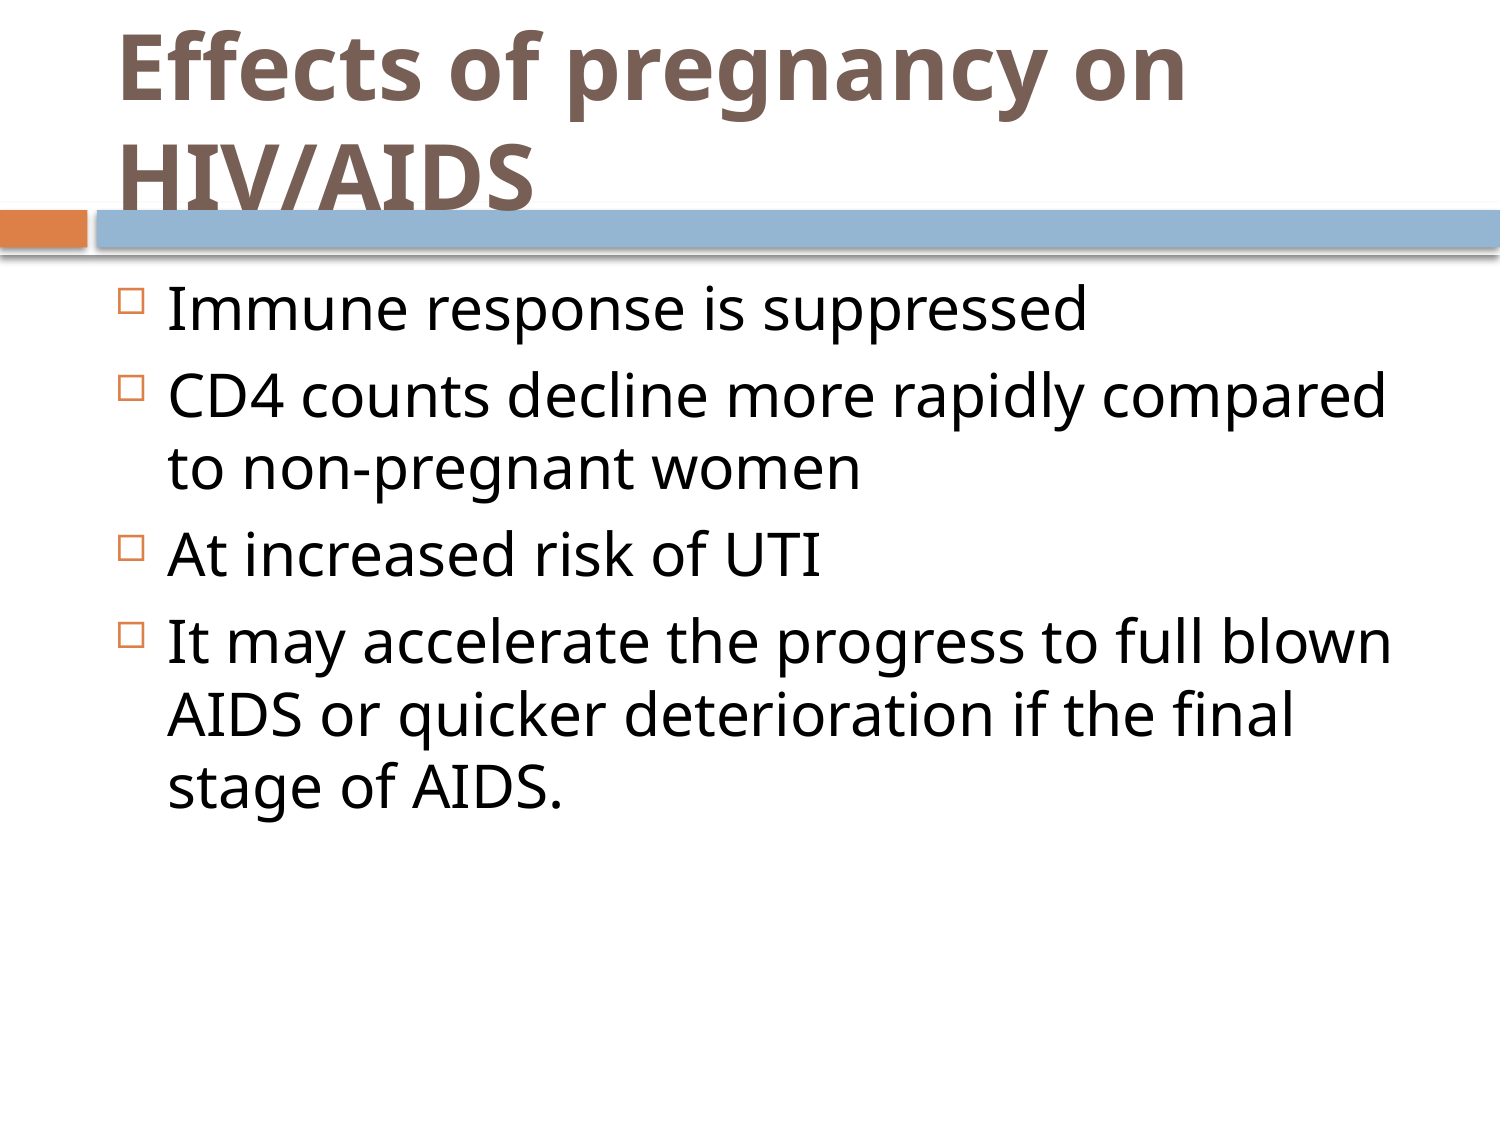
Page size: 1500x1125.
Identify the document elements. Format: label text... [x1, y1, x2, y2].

title Effects of pregnancy on HIV/AIDS [100, 37, 1438, 200]
list Immune response is suppressed CD4 counts decline more rapidly compared to non-pregnant women At increased risk of UTI It may accelerate the progress to full blown AIDS or quicker deterioration if the final stage of AIDS. [100, 262, 1438, 1000]
